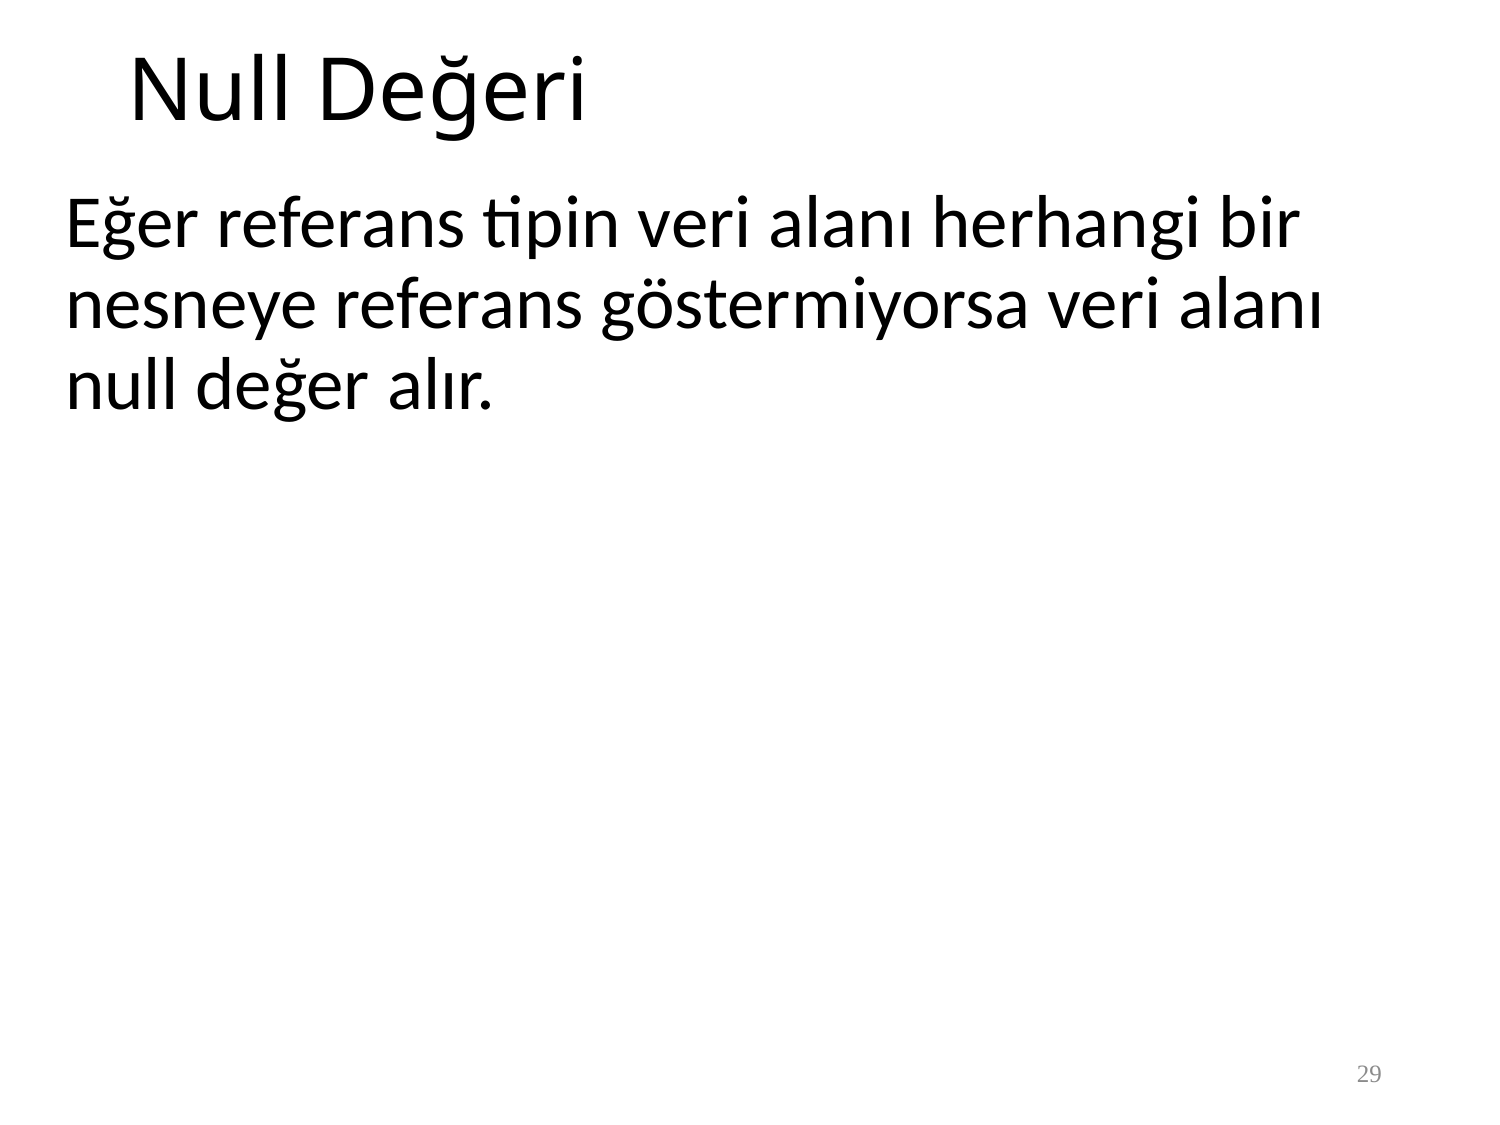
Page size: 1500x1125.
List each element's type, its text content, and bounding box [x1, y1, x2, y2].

slide_number 29 [1059, 1042, 1397, 1103]
title Null Değeri [112, 37, 1388, 147]
list Eğer referans tipin veri alanı herhangi bir nesneye referans göstermiyorsa veri alanı null değer alır. [50, 174, 1463, 1050]
